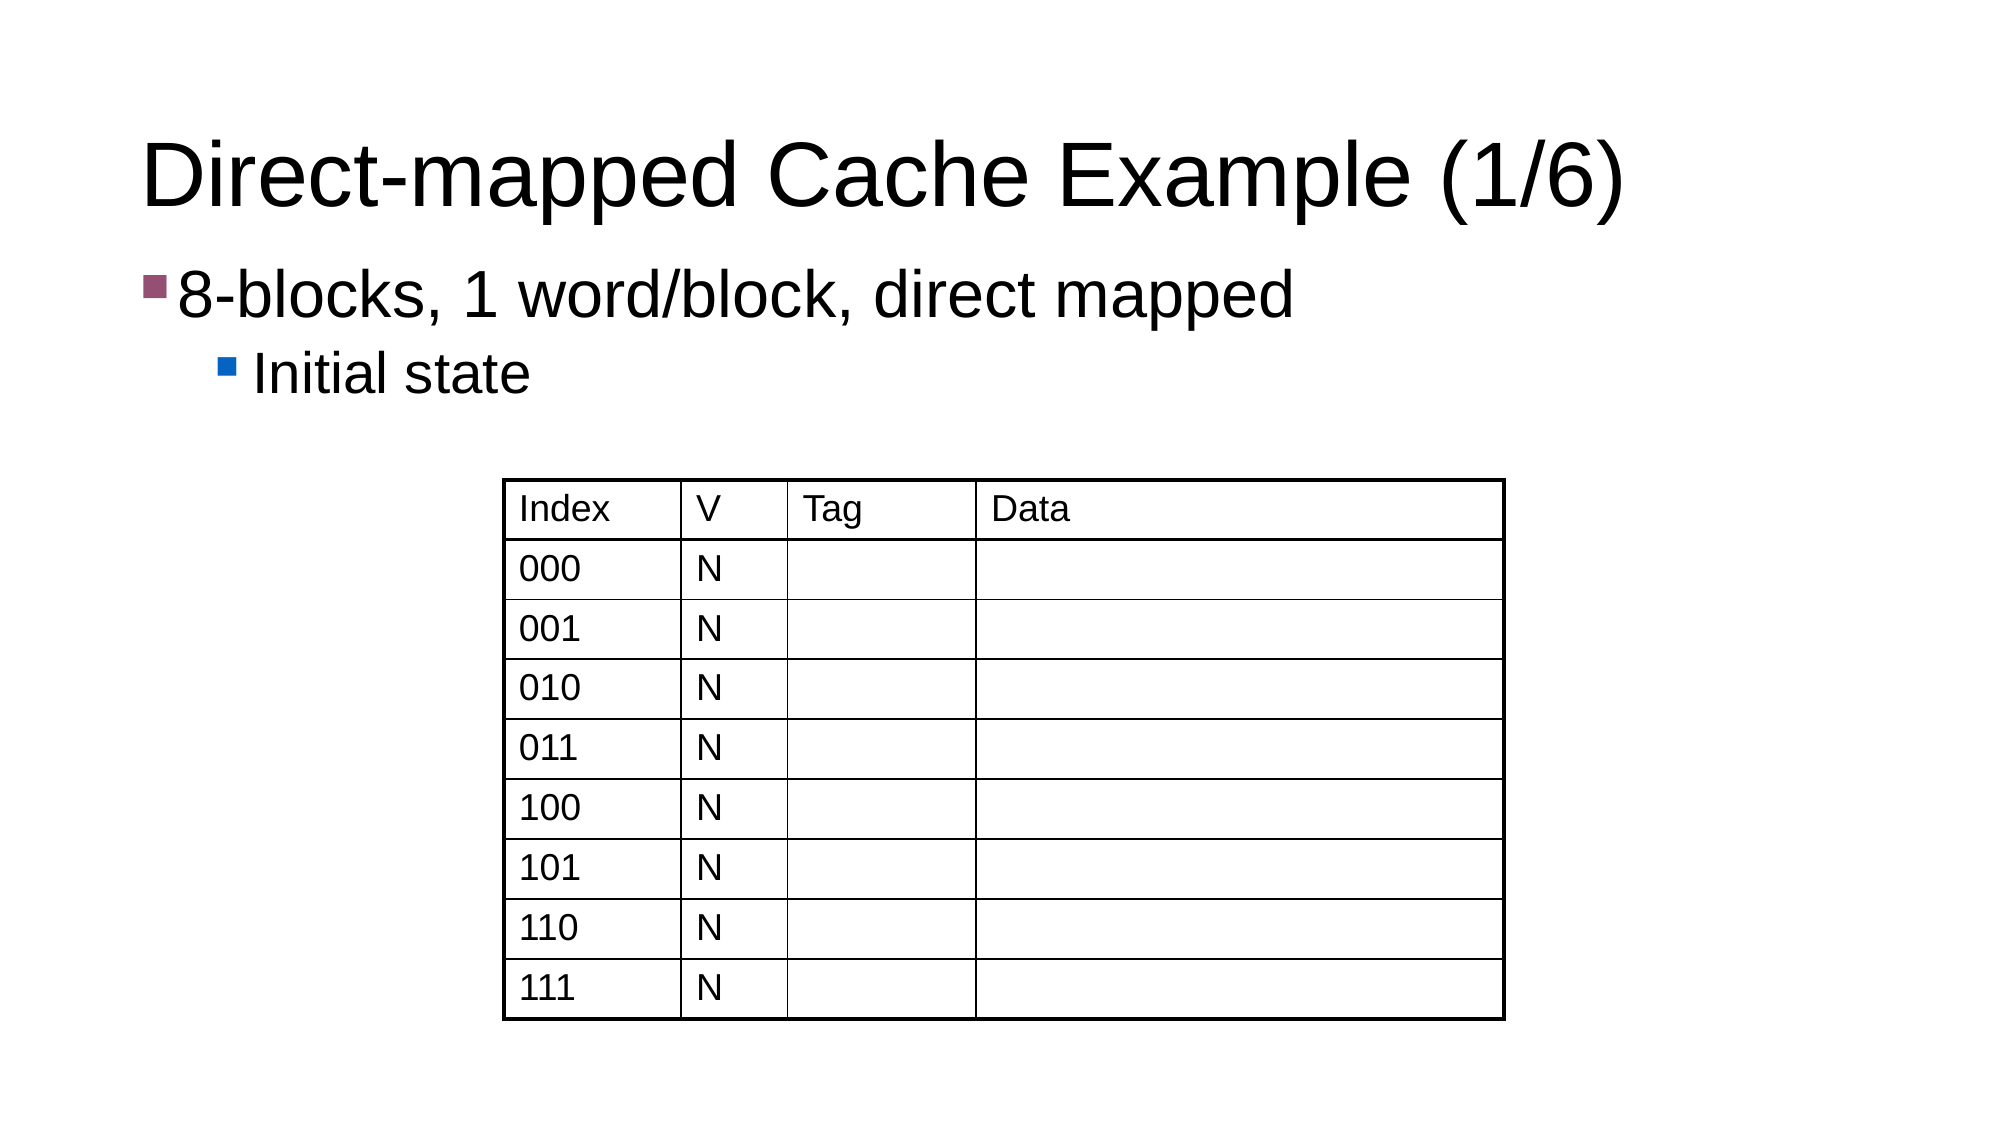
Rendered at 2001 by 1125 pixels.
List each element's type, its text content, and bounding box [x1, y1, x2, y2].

table_header Tag [788, 482, 975, 538]
table_header V [682, 482, 787, 538]
table_cell [977, 600, 1502, 658]
table_cell [788, 900, 975, 958]
table_cell 111 [506, 960, 680, 1017]
table_cell [788, 780, 975, 838]
table_cell 000 [506, 541, 680, 599]
table_cell [788, 720, 975, 778]
table_cell N [682, 900, 787, 958]
table_cell N [682, 720, 787, 778]
table_cell 110 [506, 900, 680, 958]
table_cell [788, 541, 975, 599]
table_cell [788, 600, 975, 658]
table_cell 011 [506, 720, 680, 778]
table_cell 100 [506, 780, 680, 838]
table_cell [788, 840, 975, 898]
table_cell 101 [506, 840, 680, 898]
table_cell N [682, 780, 787, 838]
table_cell [977, 660, 1502, 718]
table_cell [977, 900, 1502, 958]
table_cell [977, 780, 1502, 838]
table_cell [977, 960, 1502, 1017]
table_cell N [682, 960, 787, 1017]
table_header Data [977, 482, 1502, 538]
table_cell 010 [506, 660, 680, 718]
table_cell [977, 541, 1502, 599]
table_cell 001 [506, 600, 680, 658]
table_cell N [682, 600, 787, 658]
table_cell [788, 660, 975, 718]
table_cell [788, 960, 975, 1017]
table_cell [977, 840, 1502, 898]
table_cell N [682, 660, 787, 718]
table_header Index [506, 482, 680, 538]
table_cell N [682, 840, 787, 898]
title Direct-mapped Cache Example (1/6) [125, 100, 1720, 253]
table_cell N [682, 541, 787, 599]
list 8-blocks, 1 word/block, direct mapped Initial state [125, 253, 1482, 472]
table_cell [977, 720, 1502, 778]
